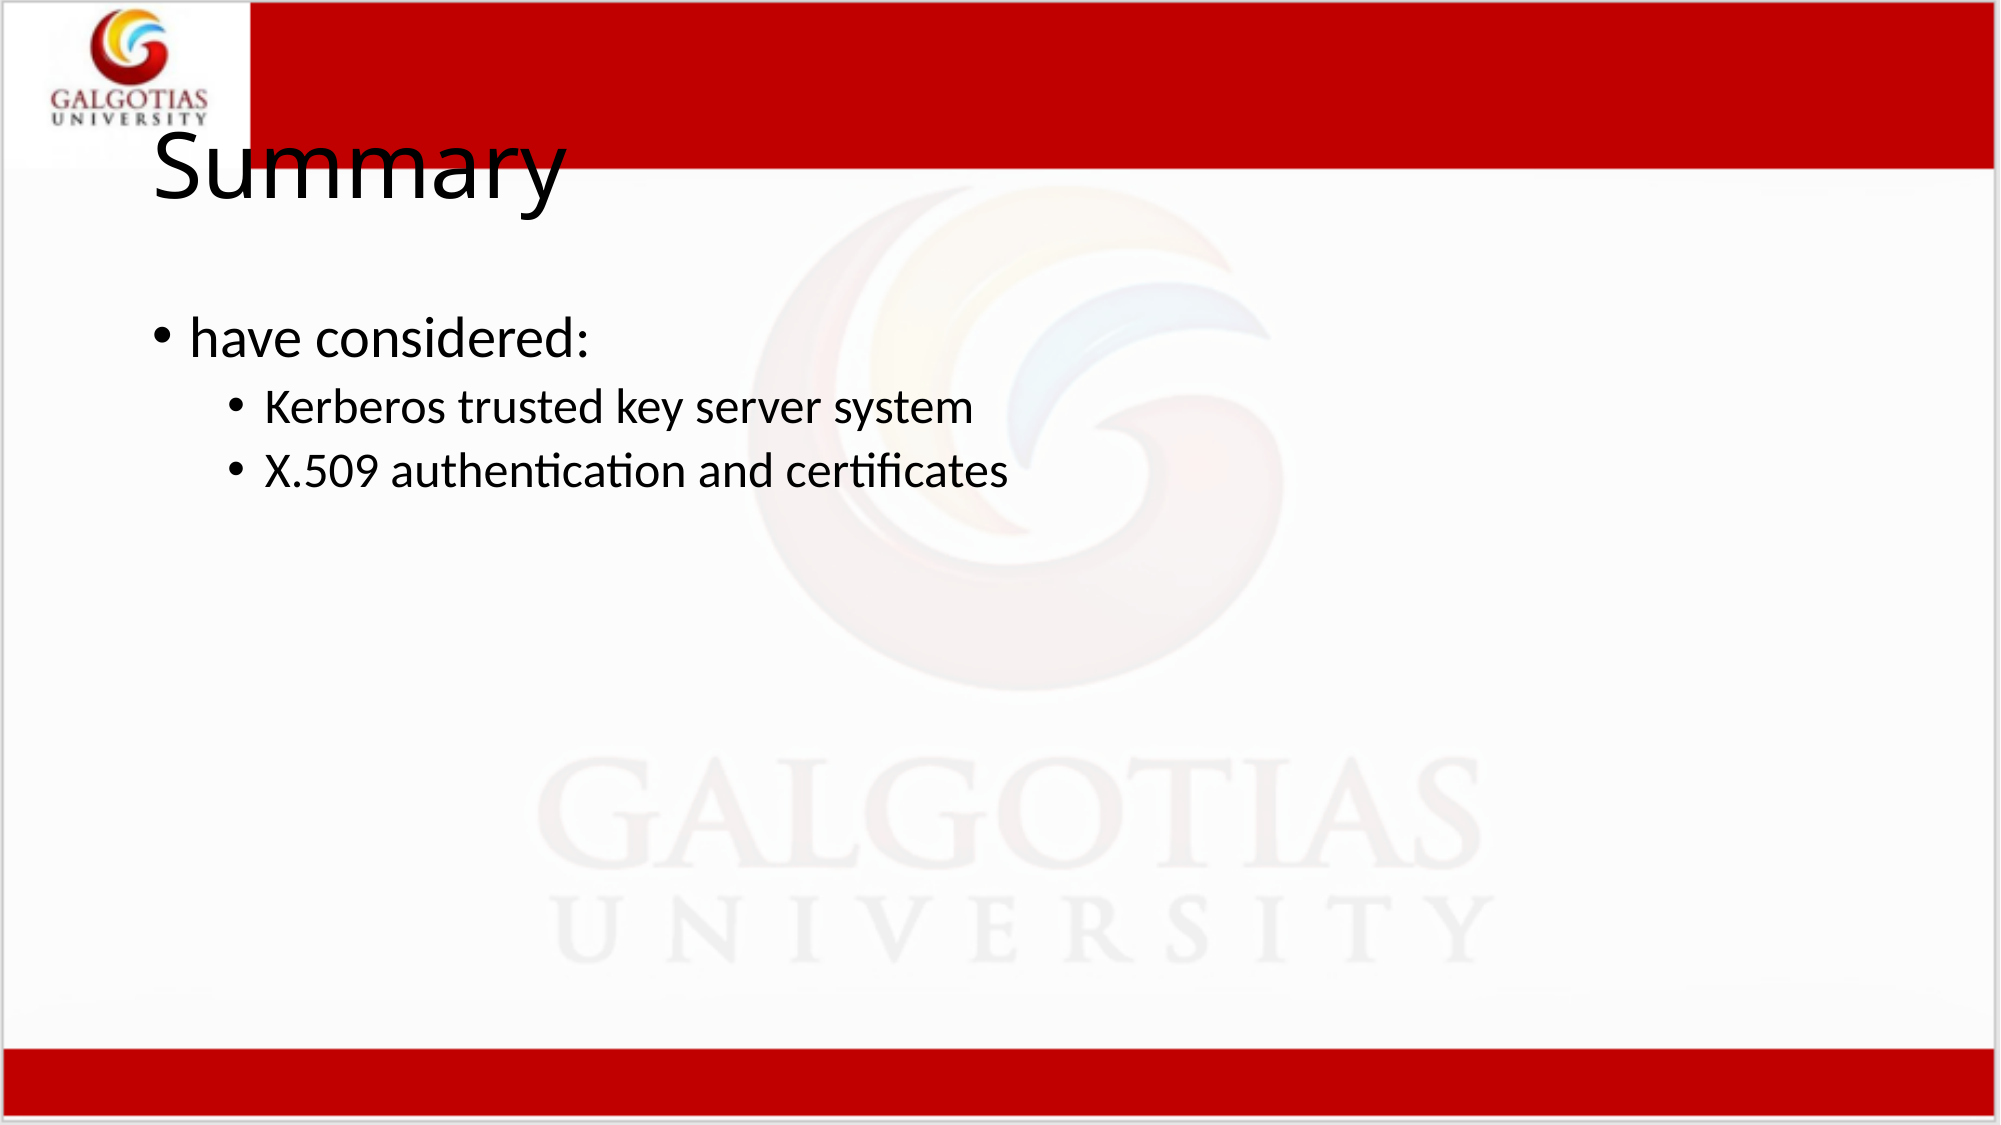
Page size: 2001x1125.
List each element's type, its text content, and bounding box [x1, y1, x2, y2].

title Summary [137, 59, 1863, 278]
picture [0, 0, 2001, 1125]
list have considered: Kerberos trusted key server system X.509 authentication and certificates [137, 299, 1863, 1014]
